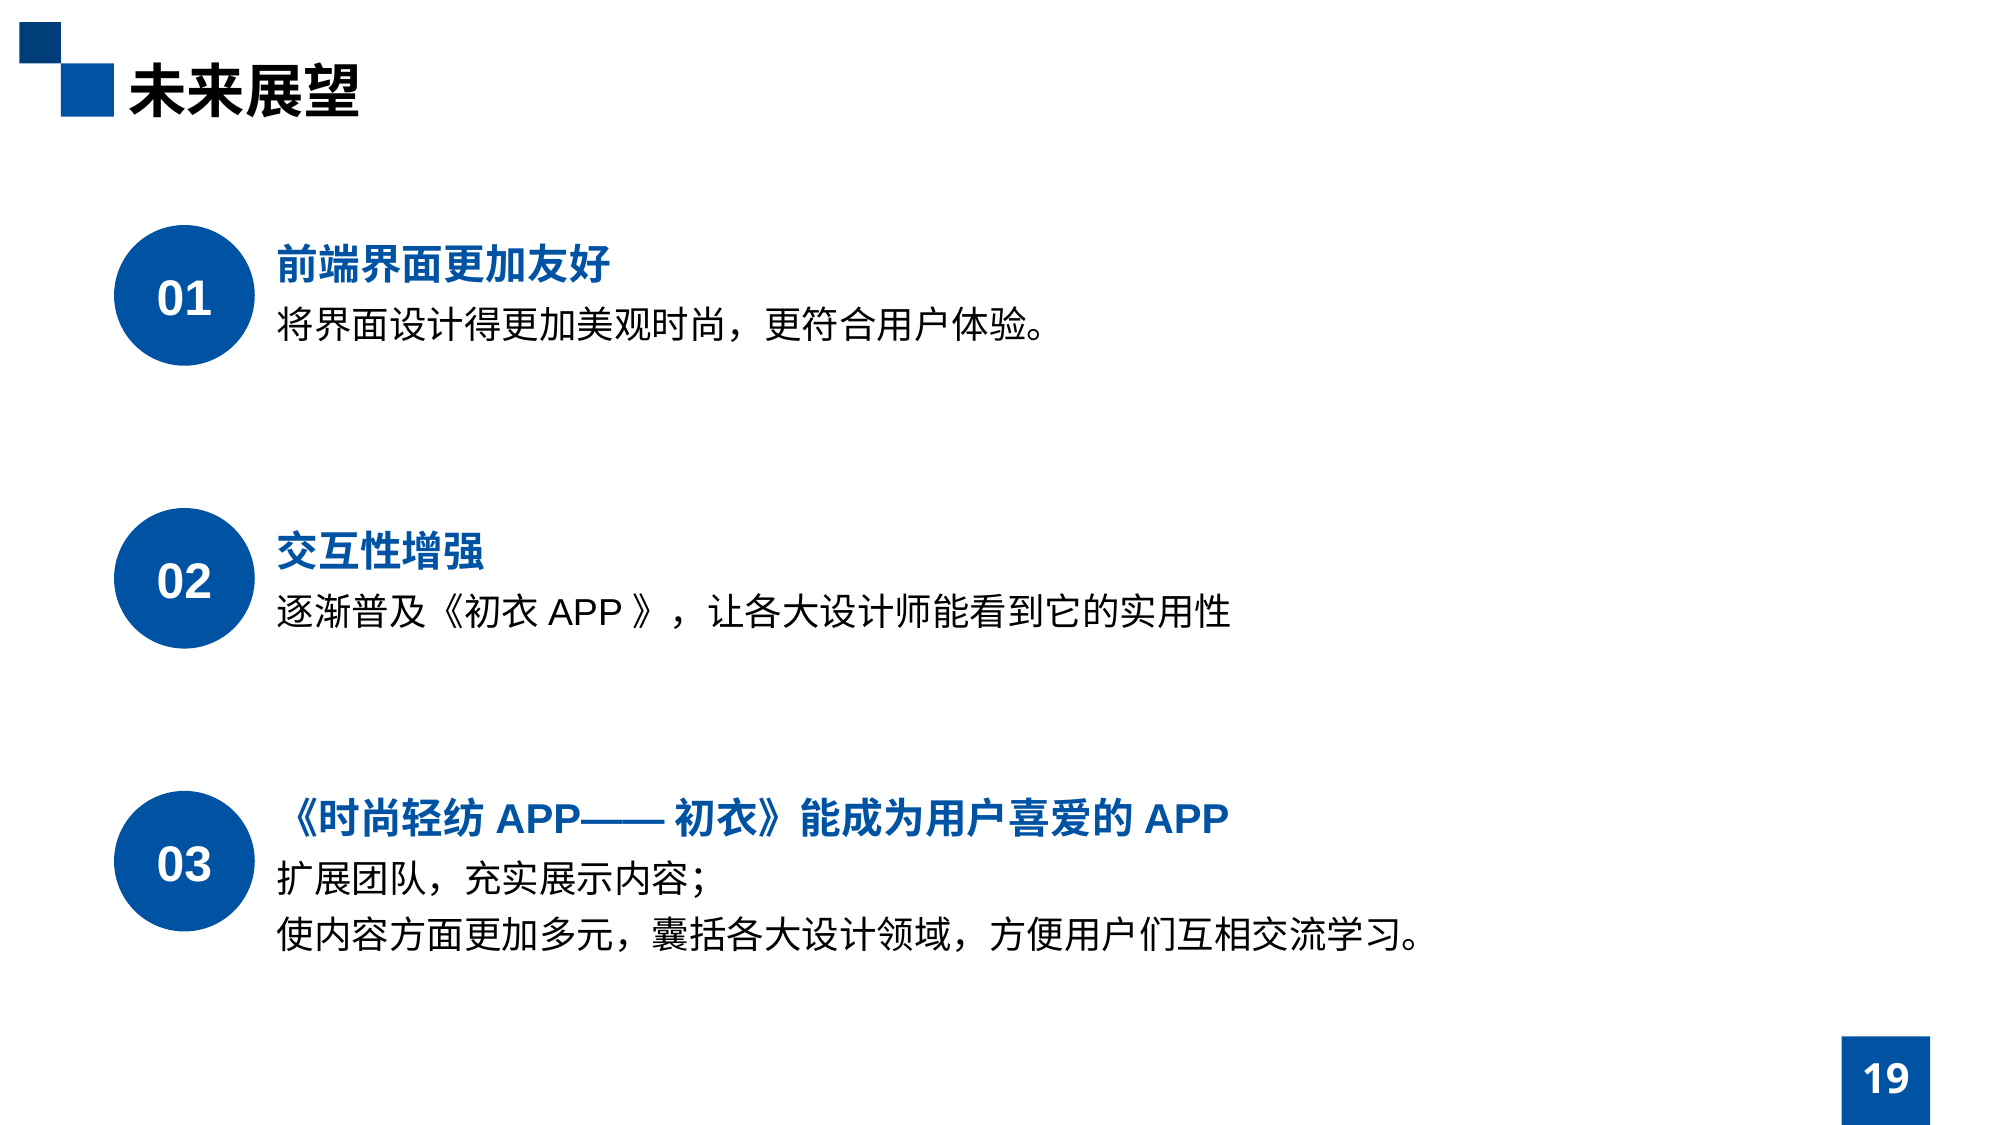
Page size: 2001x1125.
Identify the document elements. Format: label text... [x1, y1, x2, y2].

text_box 01 [113, 223, 256, 367]
text_box 03 [113, 789, 256, 933]
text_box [261, 517, 1886, 642]
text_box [261, 784, 1886, 965]
text_box 02 [113, 506, 256, 650]
slide_number 19 [1771, 1050, 2000, 1111]
text_box 未来展望 [113, 47, 1886, 132]
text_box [261, 230, 1886, 355]
